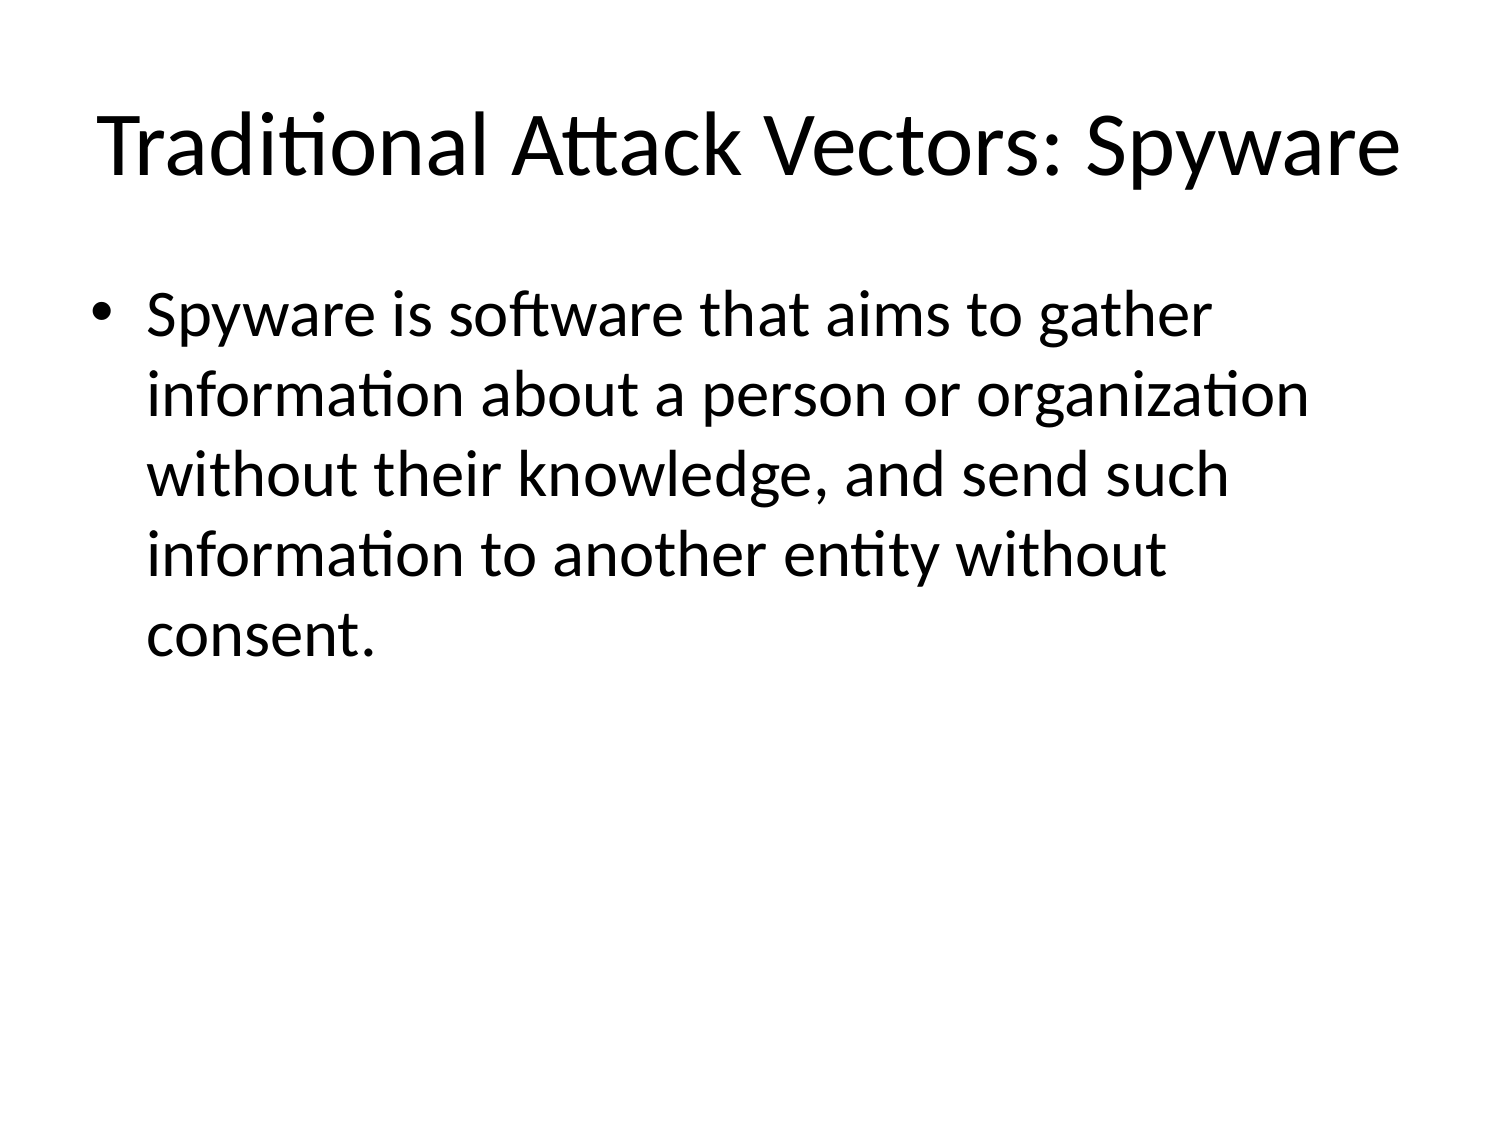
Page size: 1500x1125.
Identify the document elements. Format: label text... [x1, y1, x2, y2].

title Traditional Attack Vectors: Spyware [75, 45, 1425, 233]
list Spyware is software that aims to gather information about a person or organization without their knowledge, and send such information to another entity without consent. [75, 262, 1425, 1005]
